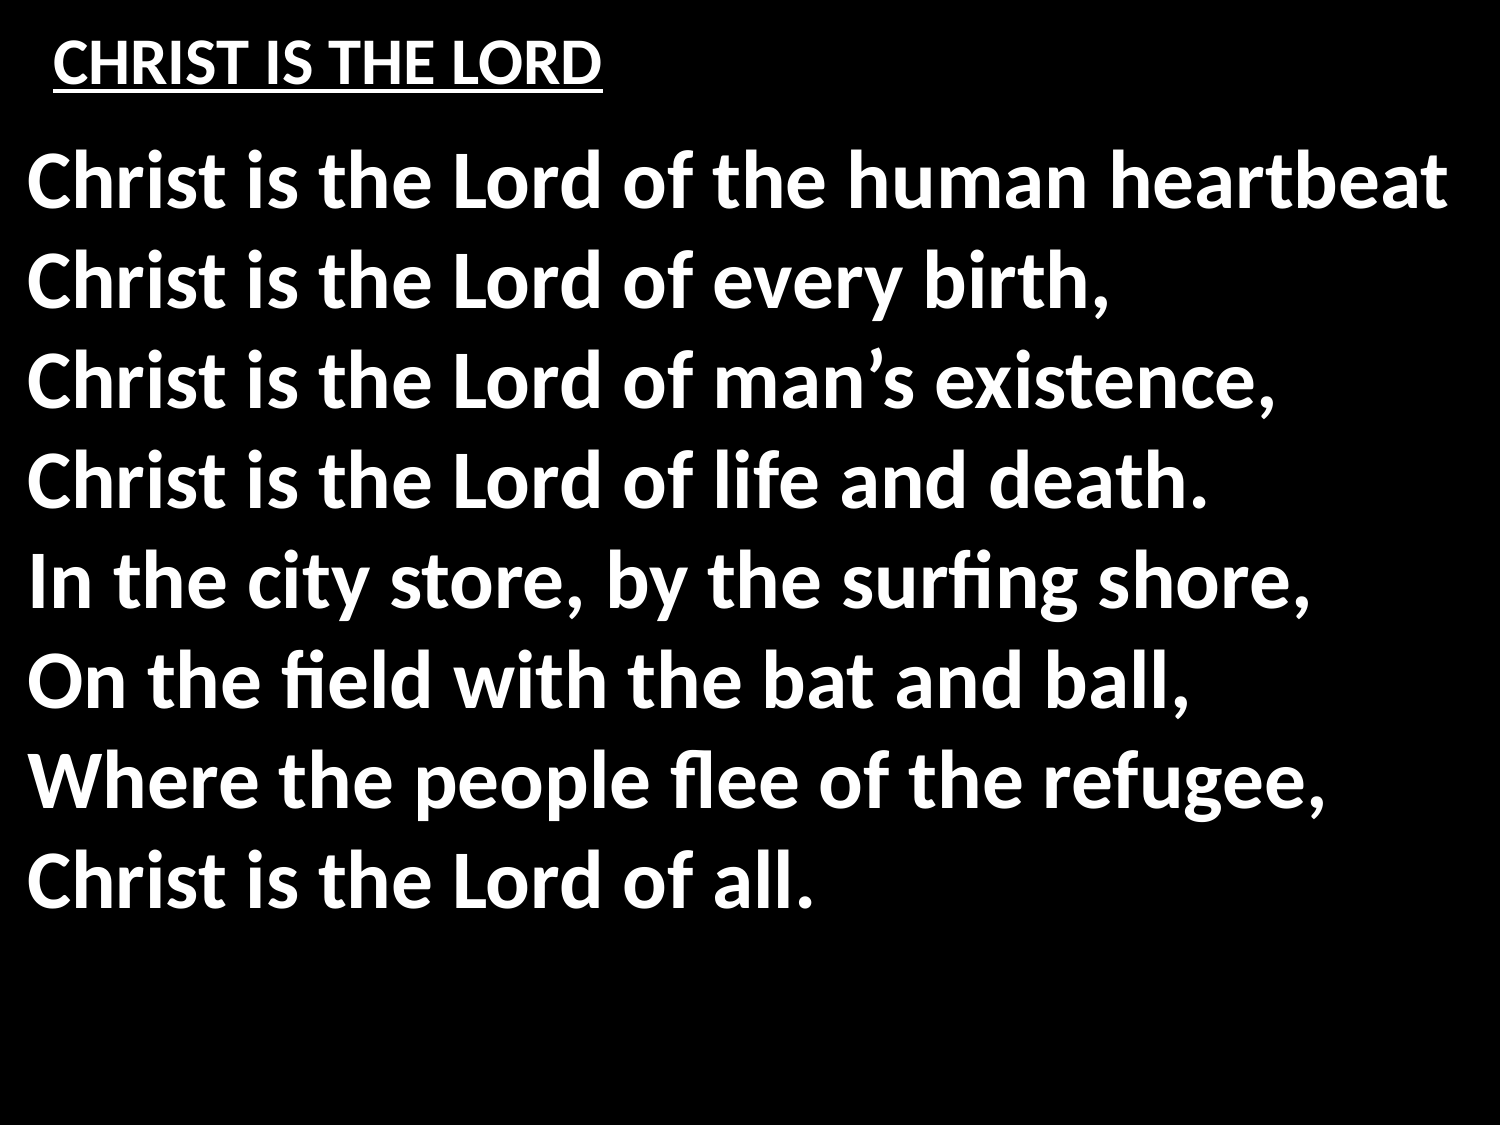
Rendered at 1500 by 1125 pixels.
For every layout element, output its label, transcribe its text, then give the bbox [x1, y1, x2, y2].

list Christ is the Lord of the human heartbeat Christ is the Lord of every birth, Christ is the Lord of man’s existence, Christ is the Lord of life and death. In the city store, by the surfing shore, On the field with the bat and ball, Where the people flee of the refugee, Christ is the Lord of all. [8, 125, 1489, 1116]
title CHRIST IS THE LORD [10, 0, 1490, 117]
